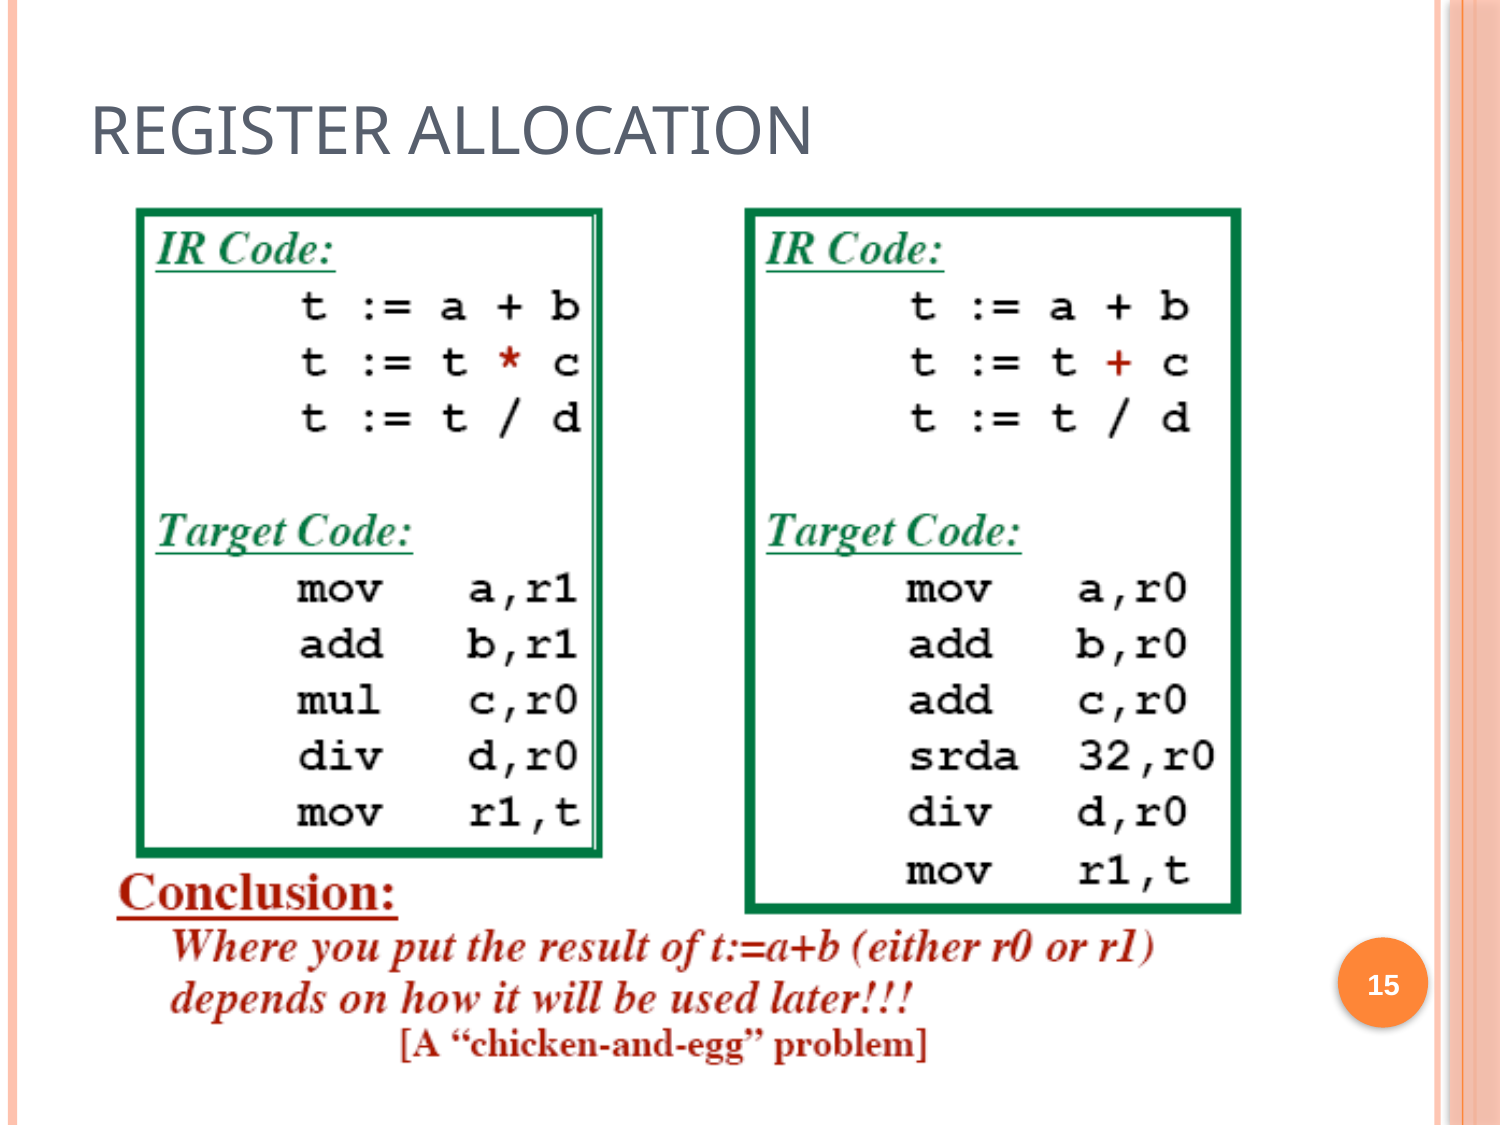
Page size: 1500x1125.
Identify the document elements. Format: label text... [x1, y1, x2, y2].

picture [86, 186, 1301, 1074]
slide_number 15 [1333, 940, 1434, 1026]
title Register Allocation [75, 45, 1300, 175]
